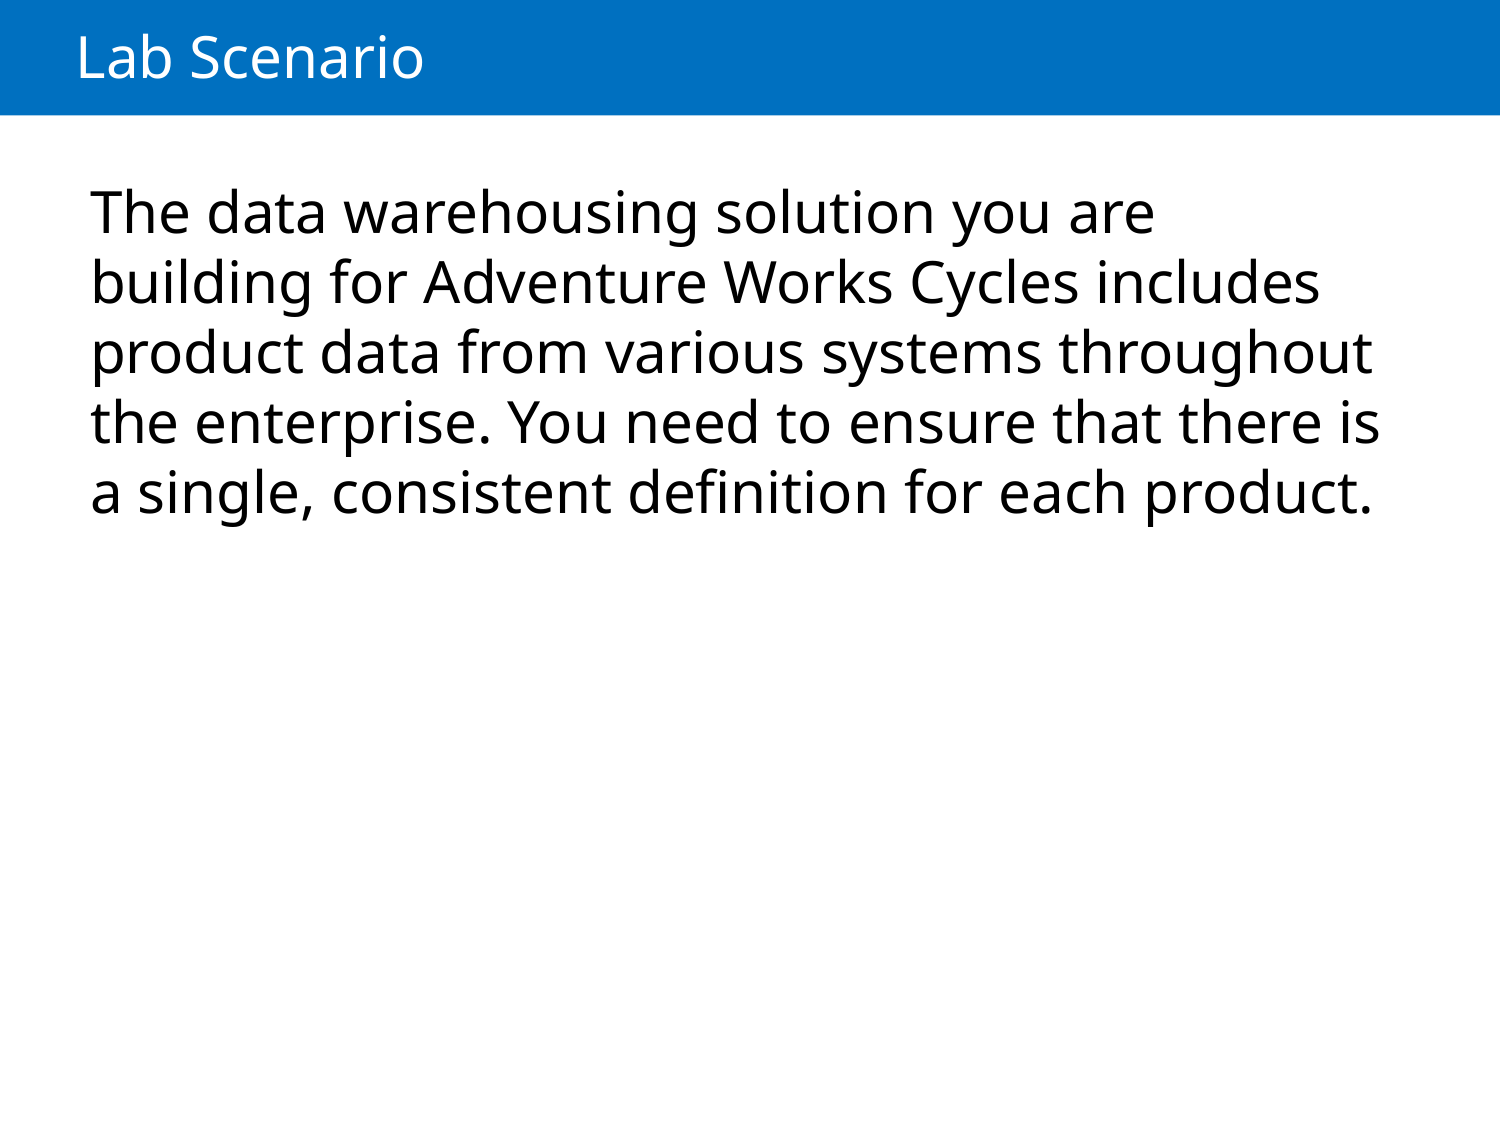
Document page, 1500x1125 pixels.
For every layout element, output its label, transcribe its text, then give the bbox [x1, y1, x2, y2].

title Lab Scenario [75, 0, 1351, 122]
text_box The data warehousing solution you are building for Adventure Works Cycles includes product data from various systems throughout the enterprise. You need to ensure that there is a single, consistent definition for each product. [75, 167, 1408, 533]
